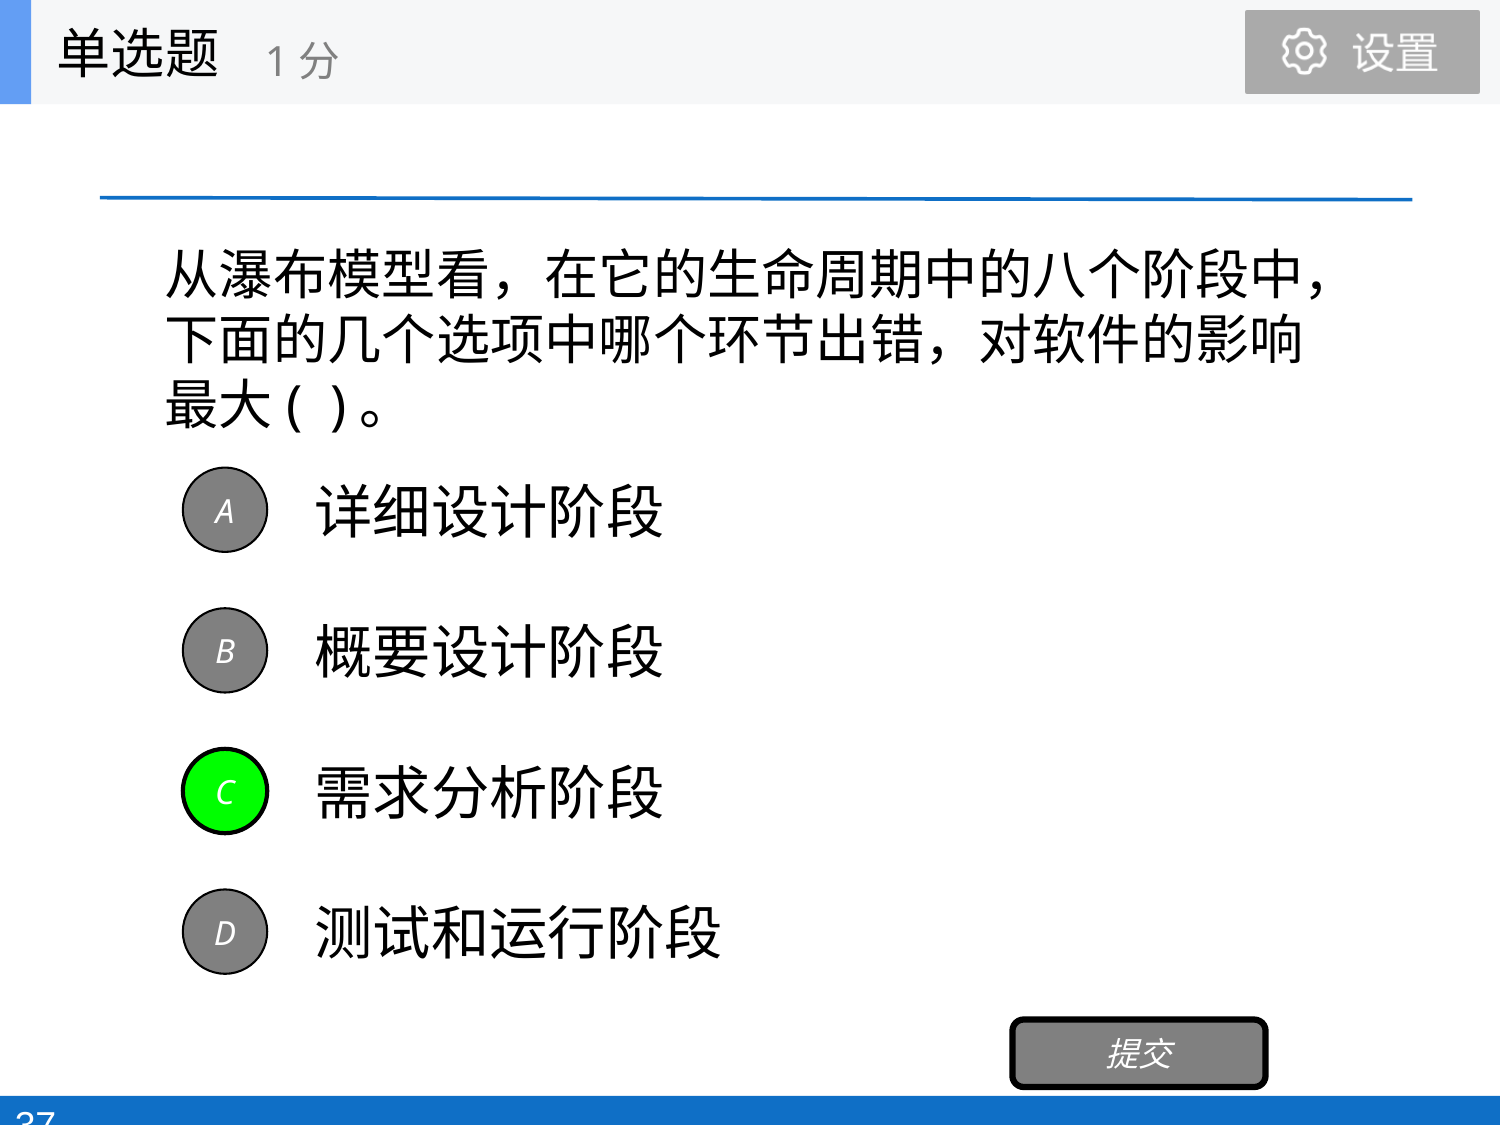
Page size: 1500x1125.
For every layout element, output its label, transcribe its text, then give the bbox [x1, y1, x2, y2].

text_box 提交 [1012, 1019, 1266, 1088]
text_box B [182, 608, 268, 693]
text_box 需求分析阶段 [299, 738, 1350, 844]
text_box 测试和运行阶段 [299, 878, 1350, 985]
text_box D [182, 889, 268, 974]
picture [1245, 10, 1480, 94]
text_box 概要设计阶段 [299, 597, 1350, 703]
text_box 从瀑布模型看，在它的生命周期中的八个阶段中，下面的几个选项中哪个环节出错，对软件的影响最大( )。 [149, 220, 1350, 456]
text_box A [182, 467, 268, 552]
text_box C [182, 748, 268, 834]
text_box 详细设计阶段 [299, 456, 1350, 563]
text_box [0, 0, 1500, 105]
slide_number 37 [0, 1093, 100, 1123]
